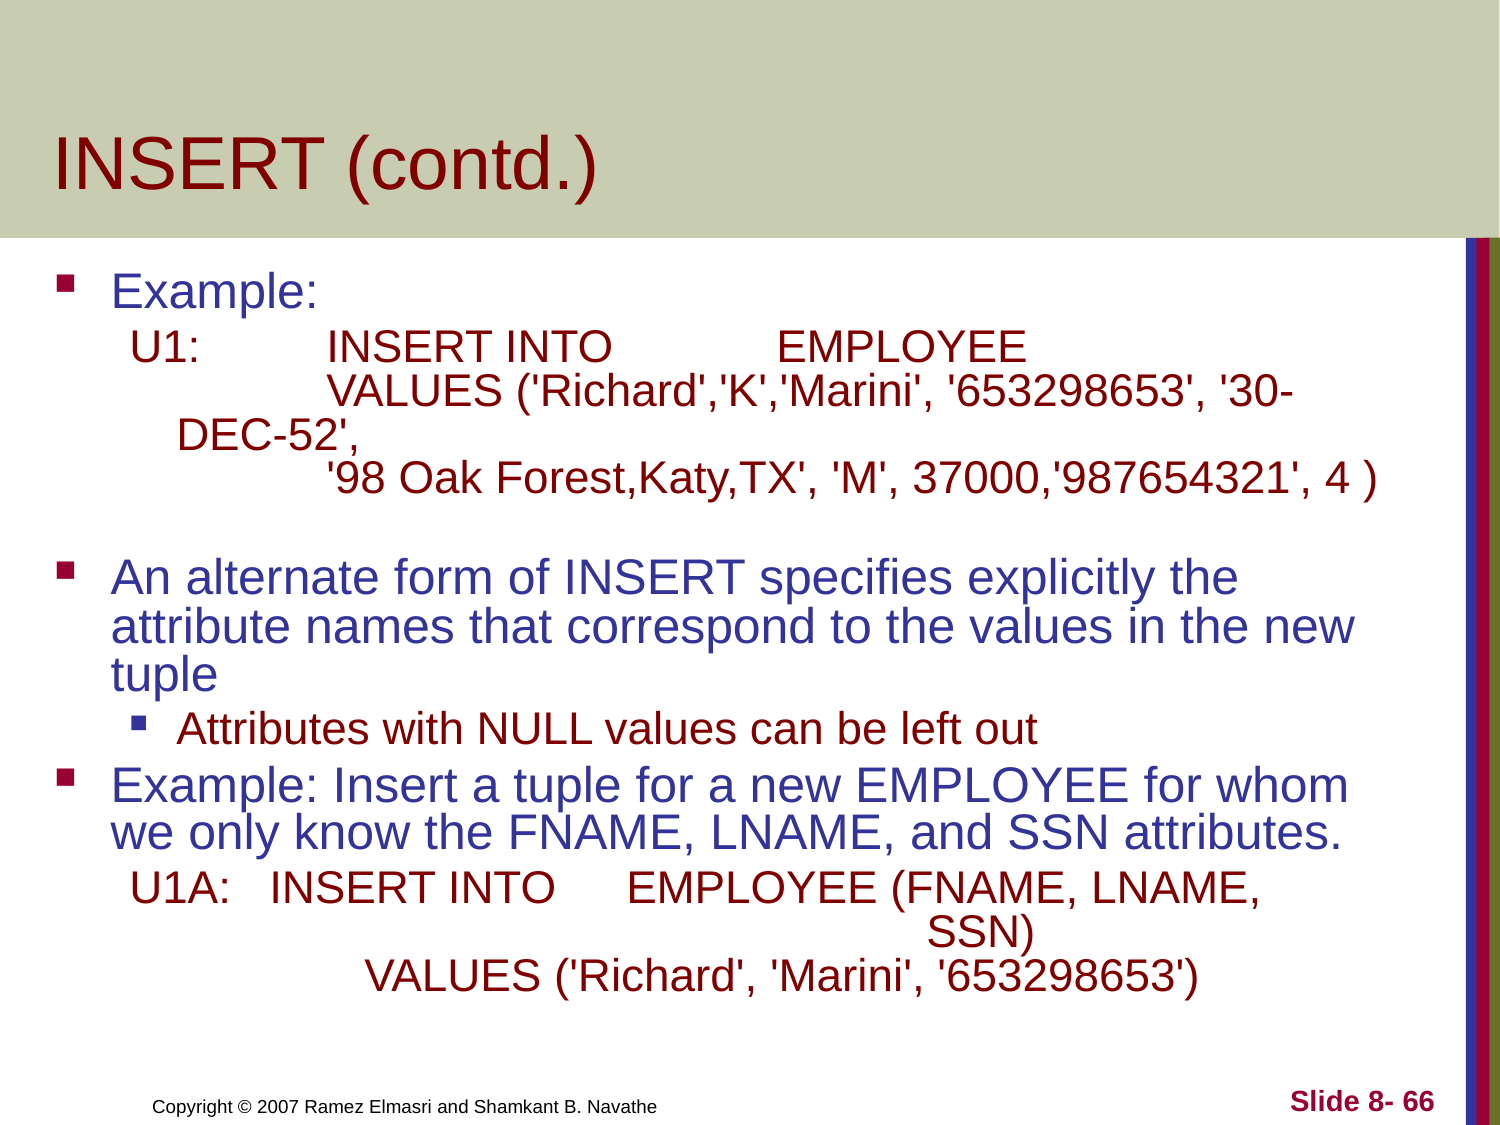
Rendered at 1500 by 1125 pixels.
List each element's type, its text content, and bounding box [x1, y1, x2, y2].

list Example: U1: INSERT INTO EMPLOYEE VALUES ('Richard','K','Marini', '653298653', '30-DEC-52', '98 Oak Forest,Katy,TX', 'M', 37000,'987654321', 4 ) An alternate form of INSERT specifies explicitly the attribute names that correspond to the values in the new tuple Attributes with NULL values can be left out Example: Insert a tuple for a new EMPLOYEE for whom we only know the FNAME, LNAME, and SSN attributes. U1A: INSERT INTO EMPLOYEE (FNAME, LNAME, SSN) VALUES ('Richard', 'Marini', '653298653') [39, 262, 1400, 1013]
slide_number Slide 8- 66 [1137, 1050, 1450, 1125]
title INSERT (contd.) [37, 49, 1317, 213]
